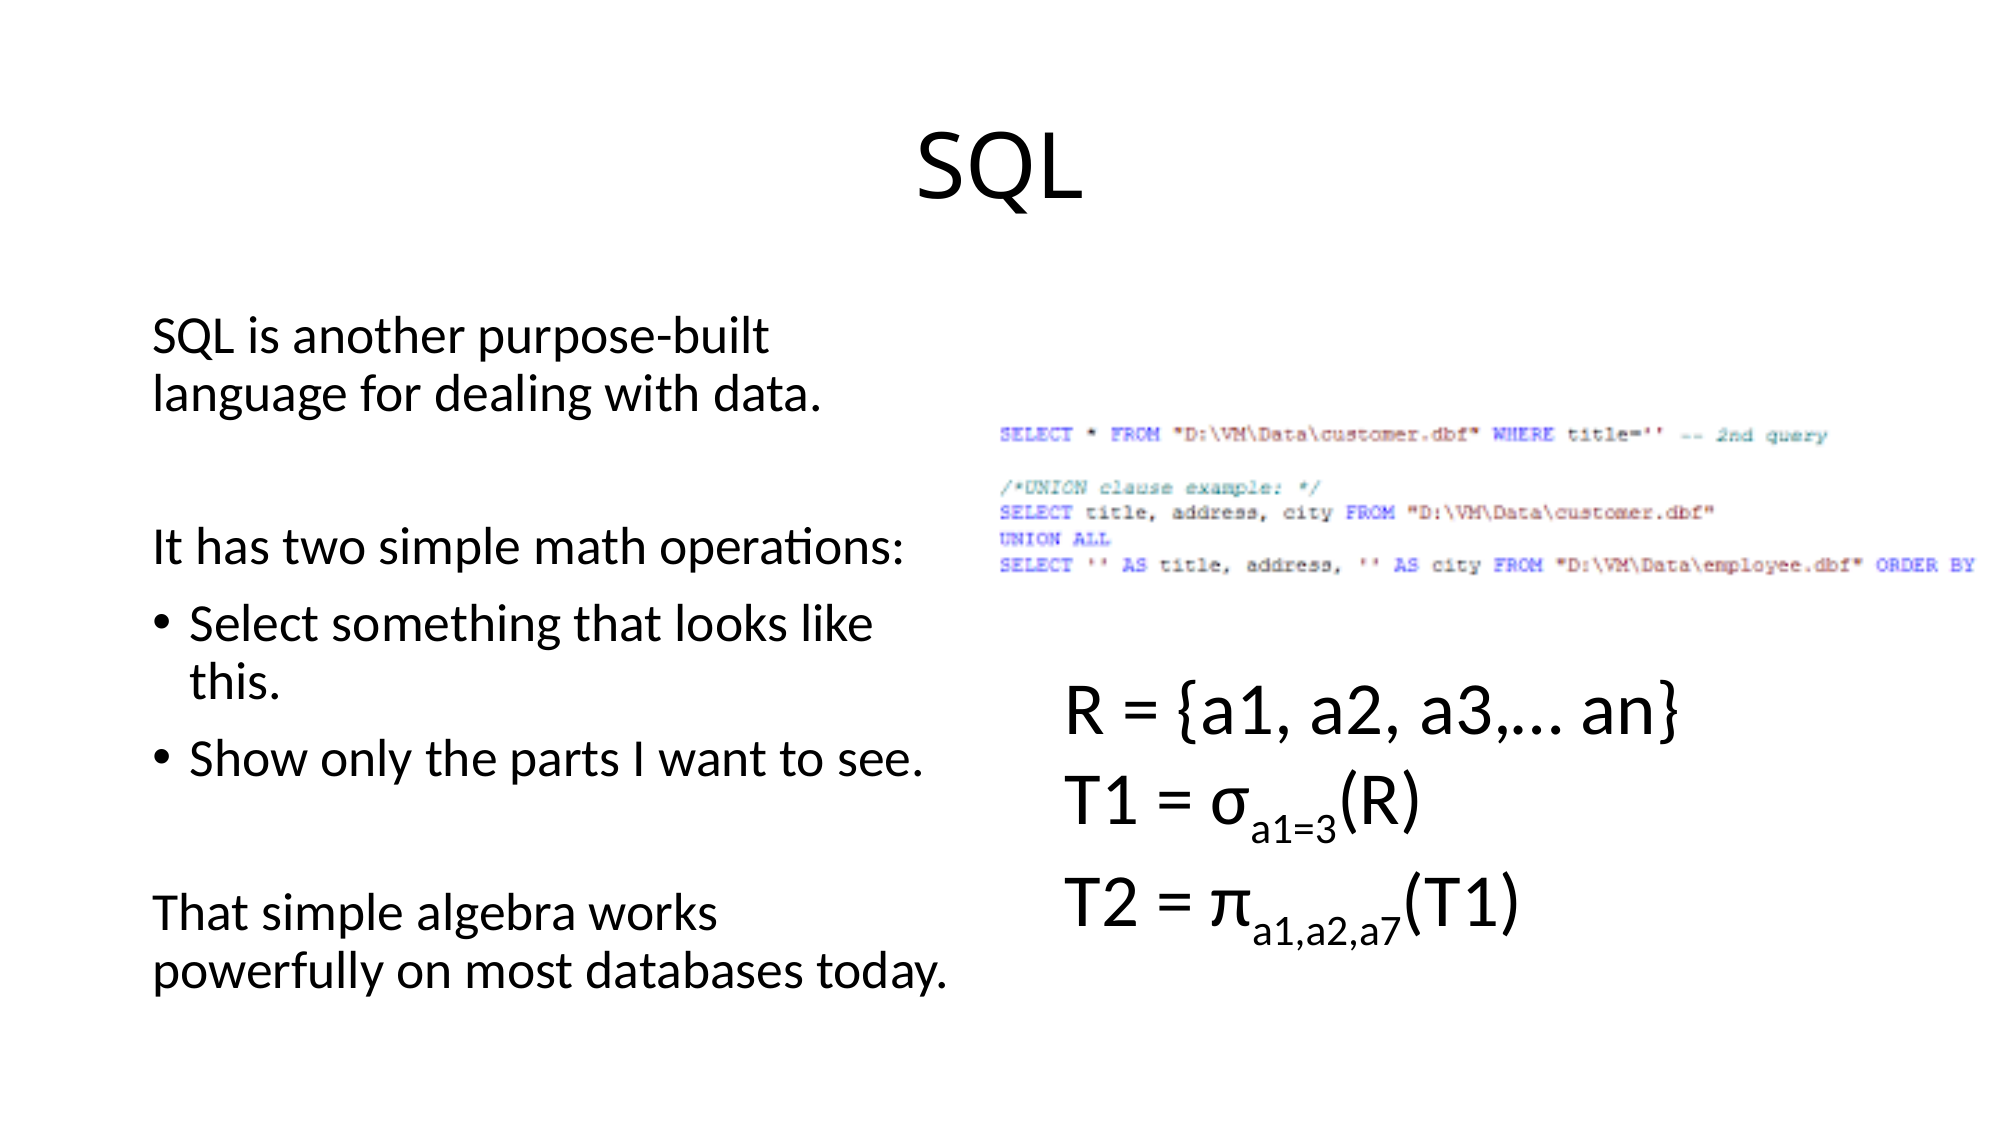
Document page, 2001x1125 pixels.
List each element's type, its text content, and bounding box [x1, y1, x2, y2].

picture [999, 420, 1983, 581]
text_box R = {a1, a2, a3,… an} T1 = σa1=3(R) T2 = πa1,a2,a7(T1) [1050, 652, 1714, 962]
list SQL is another purpose-built language for dealing with data. It has two simple math operations: Select something that looks like this. Show only the parts I want to see. That simple algebra works powerfully on most databases today. [137, 299, 975, 1014]
title SQL [137, 59, 1863, 278]
